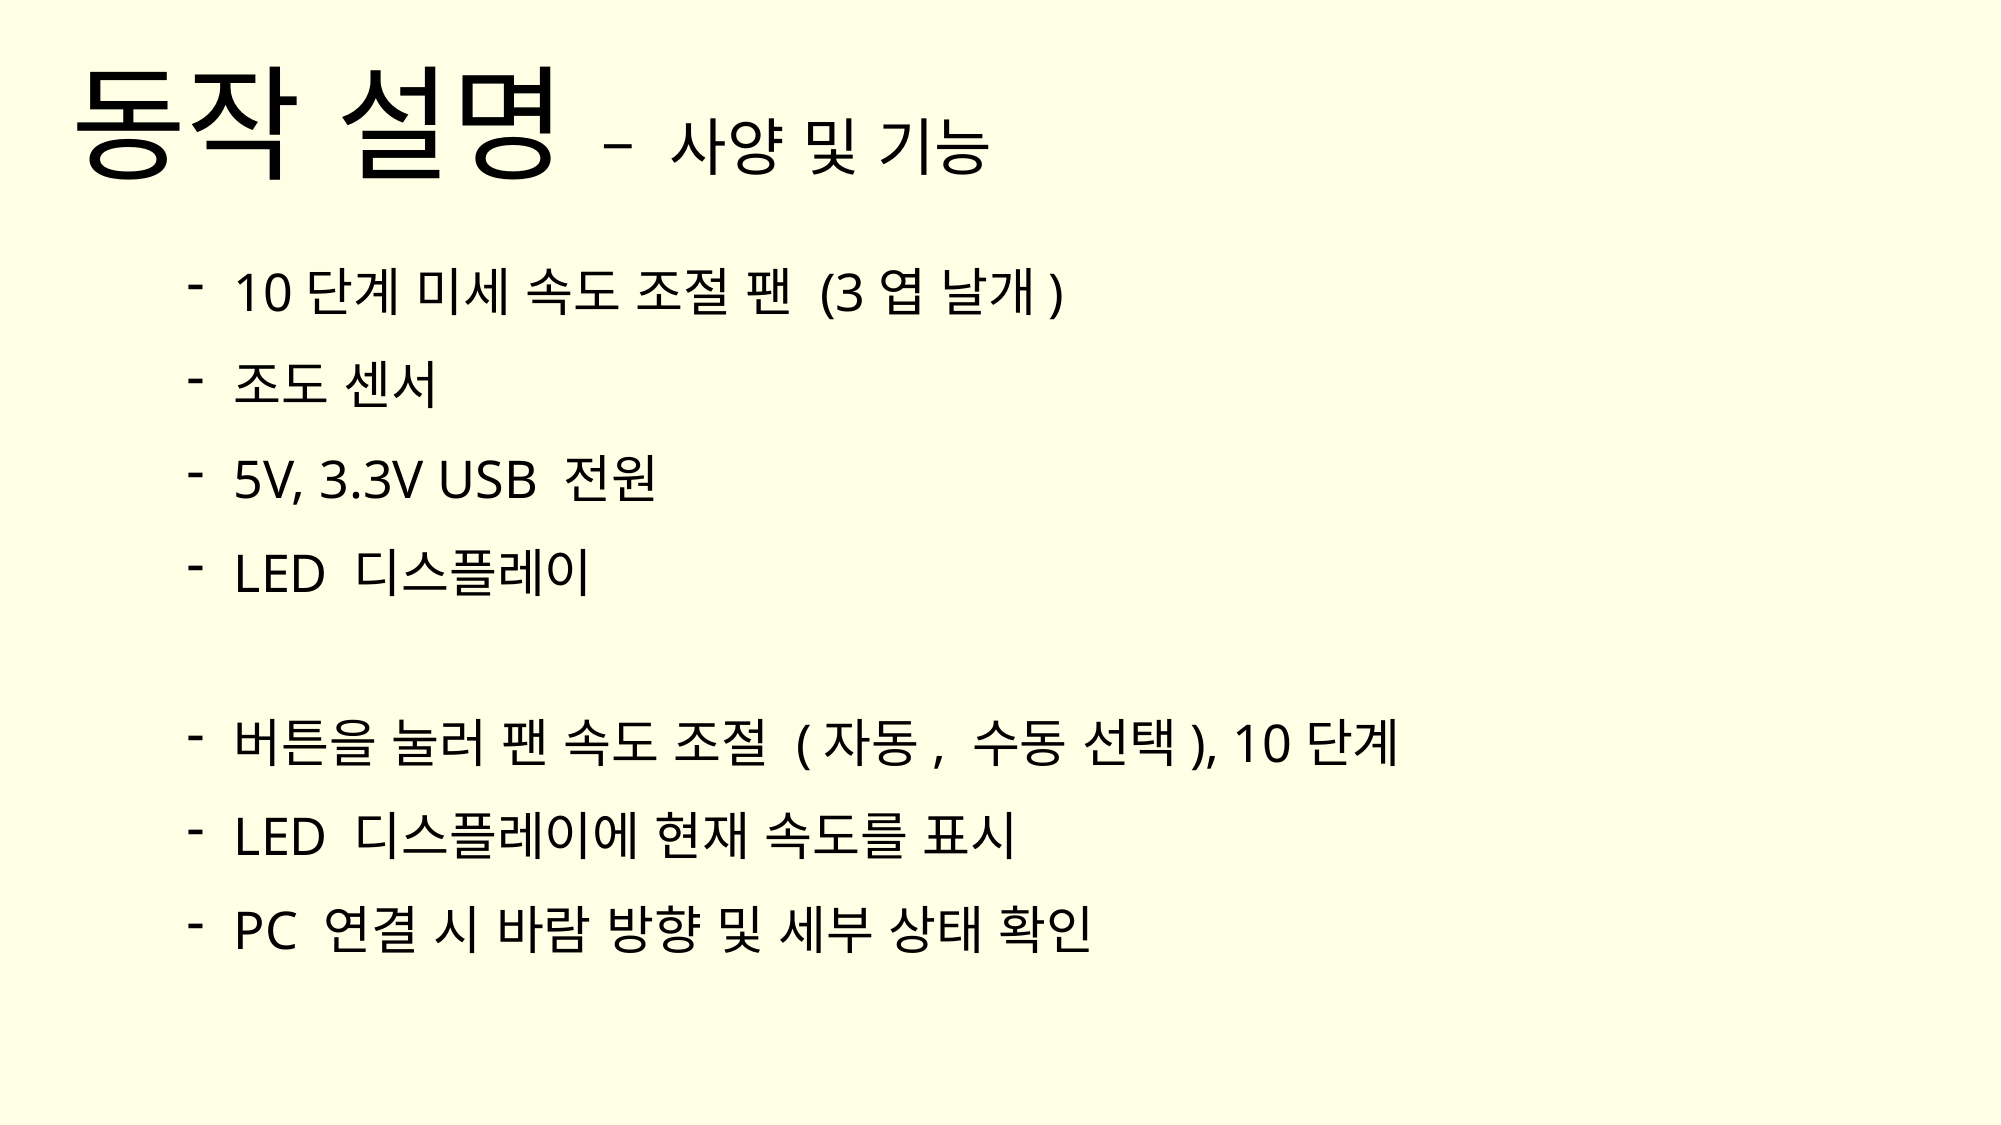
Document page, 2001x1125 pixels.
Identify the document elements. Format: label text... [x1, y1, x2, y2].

text_box 동작 설명 – 사양 및 기능 [56, 38, 1123, 221]
text_box 10단계 미세 속도 조절 팬 (3엽 날개) 조도 센서 5V, 3.3V USB 전원 LED 디스플레이 [172, 220, 1262, 611]
text_box 버튼을 눌러 팬 속도 조절 (자동, 수동 선택), 10단계 LED 디스플레이에 현재 속도를 표시 PC 연결 시 바람 방향 및 세부 상태 확인 [172, 671, 1575, 968]
